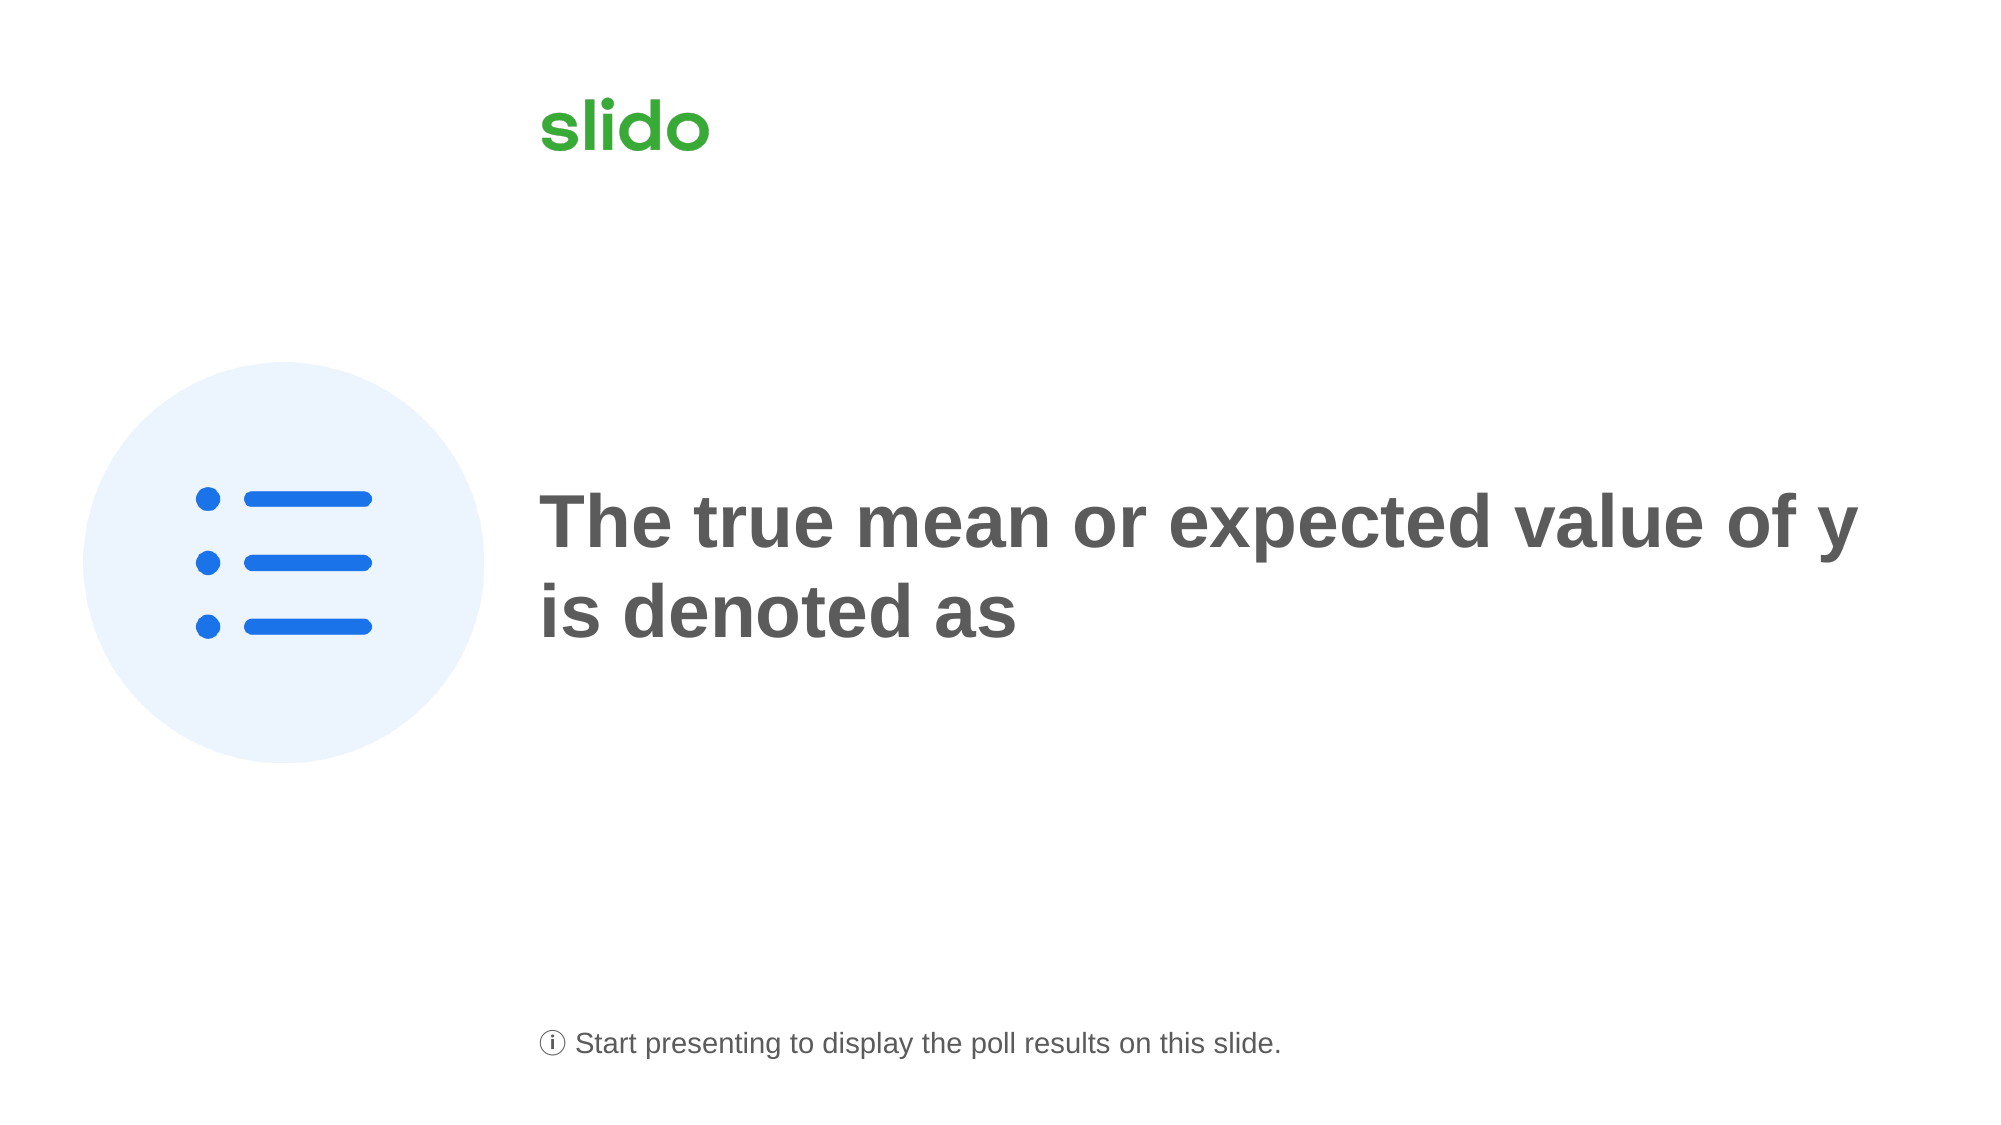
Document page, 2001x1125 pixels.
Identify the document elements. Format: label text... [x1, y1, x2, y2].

picture [83, 362, 484, 763]
text_box The true mean or expected value of y is denoted as [523, 420, 1919, 705]
text_box ⓘ Start presenting to display the poll results on this slide. [523, 998, 1960, 1086]
picture [524, 83, 726, 168]
